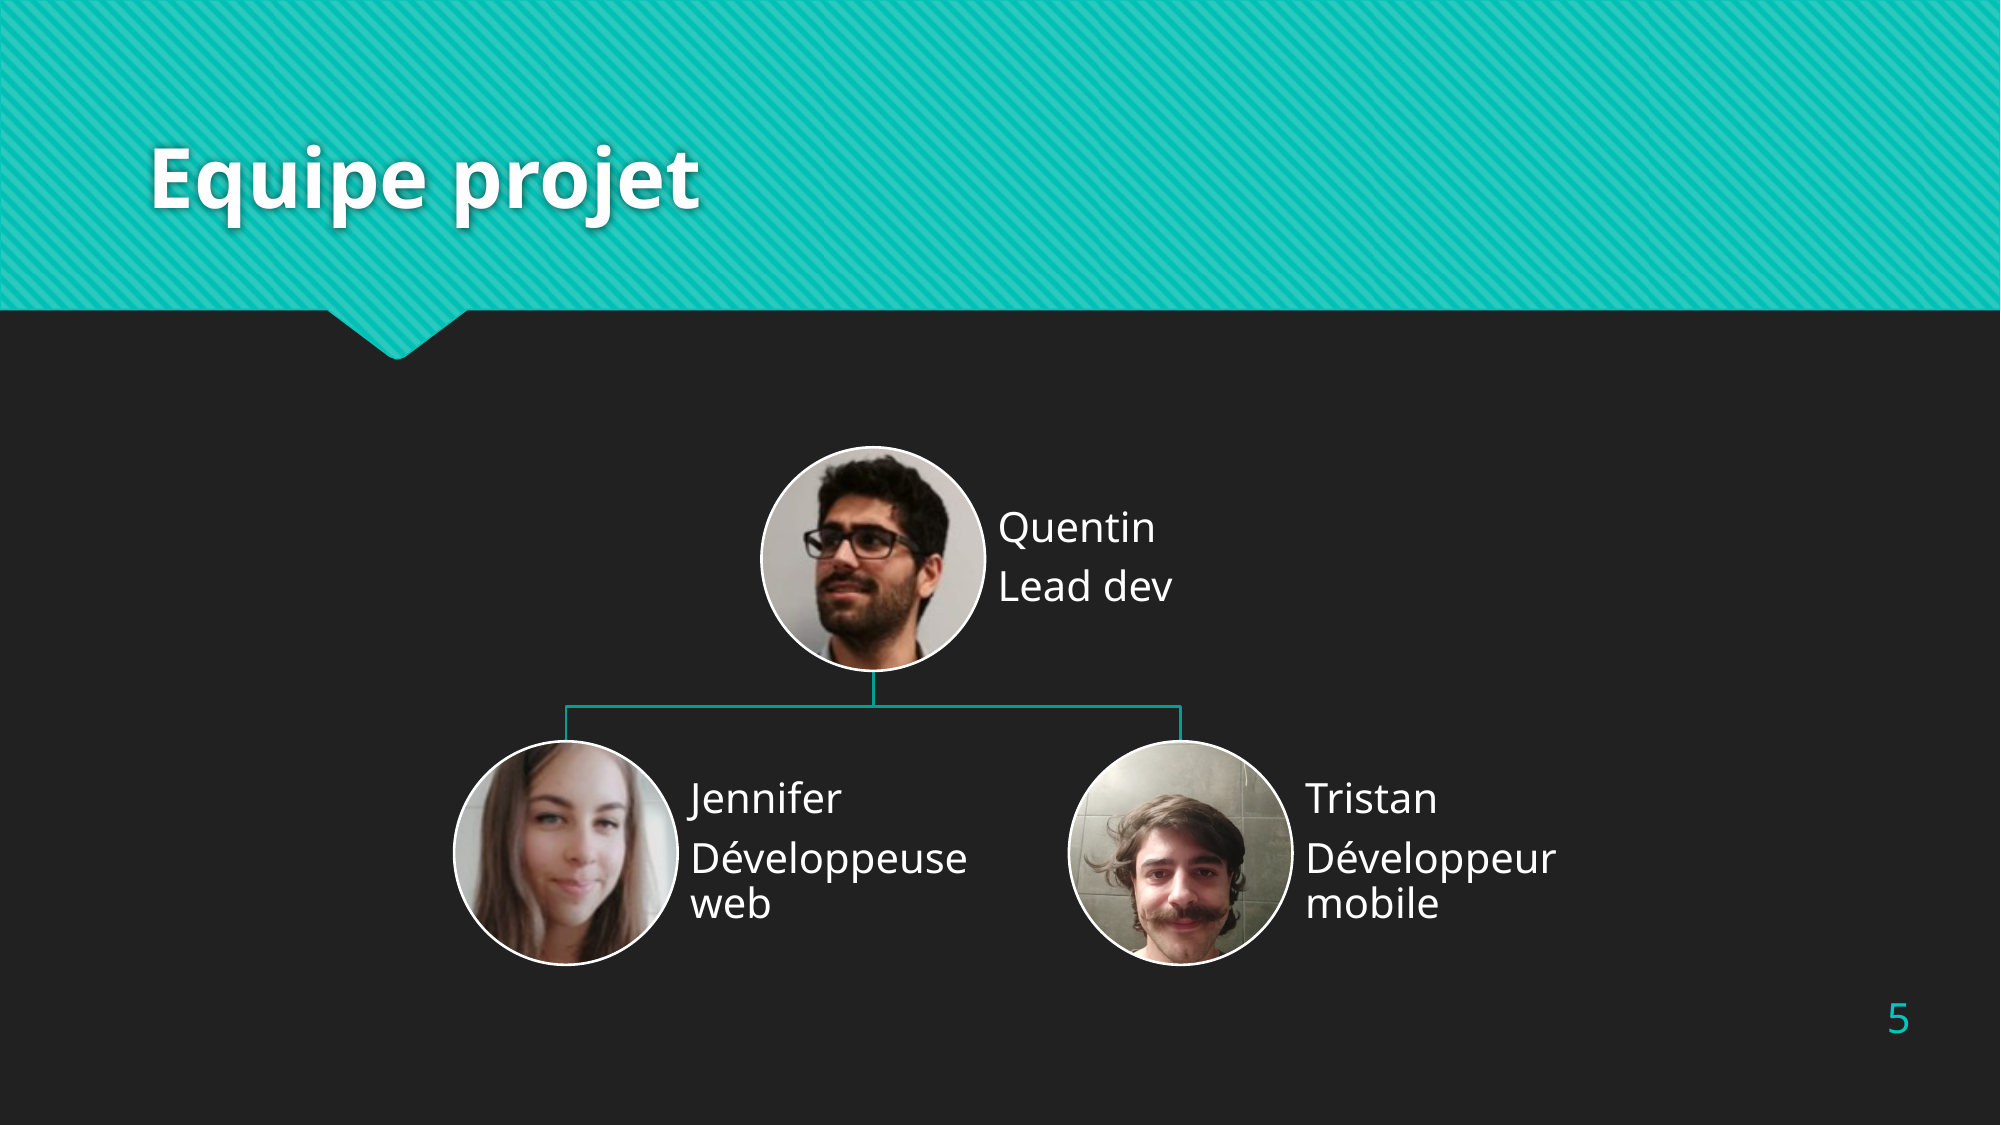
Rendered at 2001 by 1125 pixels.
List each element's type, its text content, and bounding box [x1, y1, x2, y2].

title Equipe projet [132, 73, 1868, 233]
slide_number 5 [1751, 970, 1926, 1051]
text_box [453, 326, 1629, 1085]
